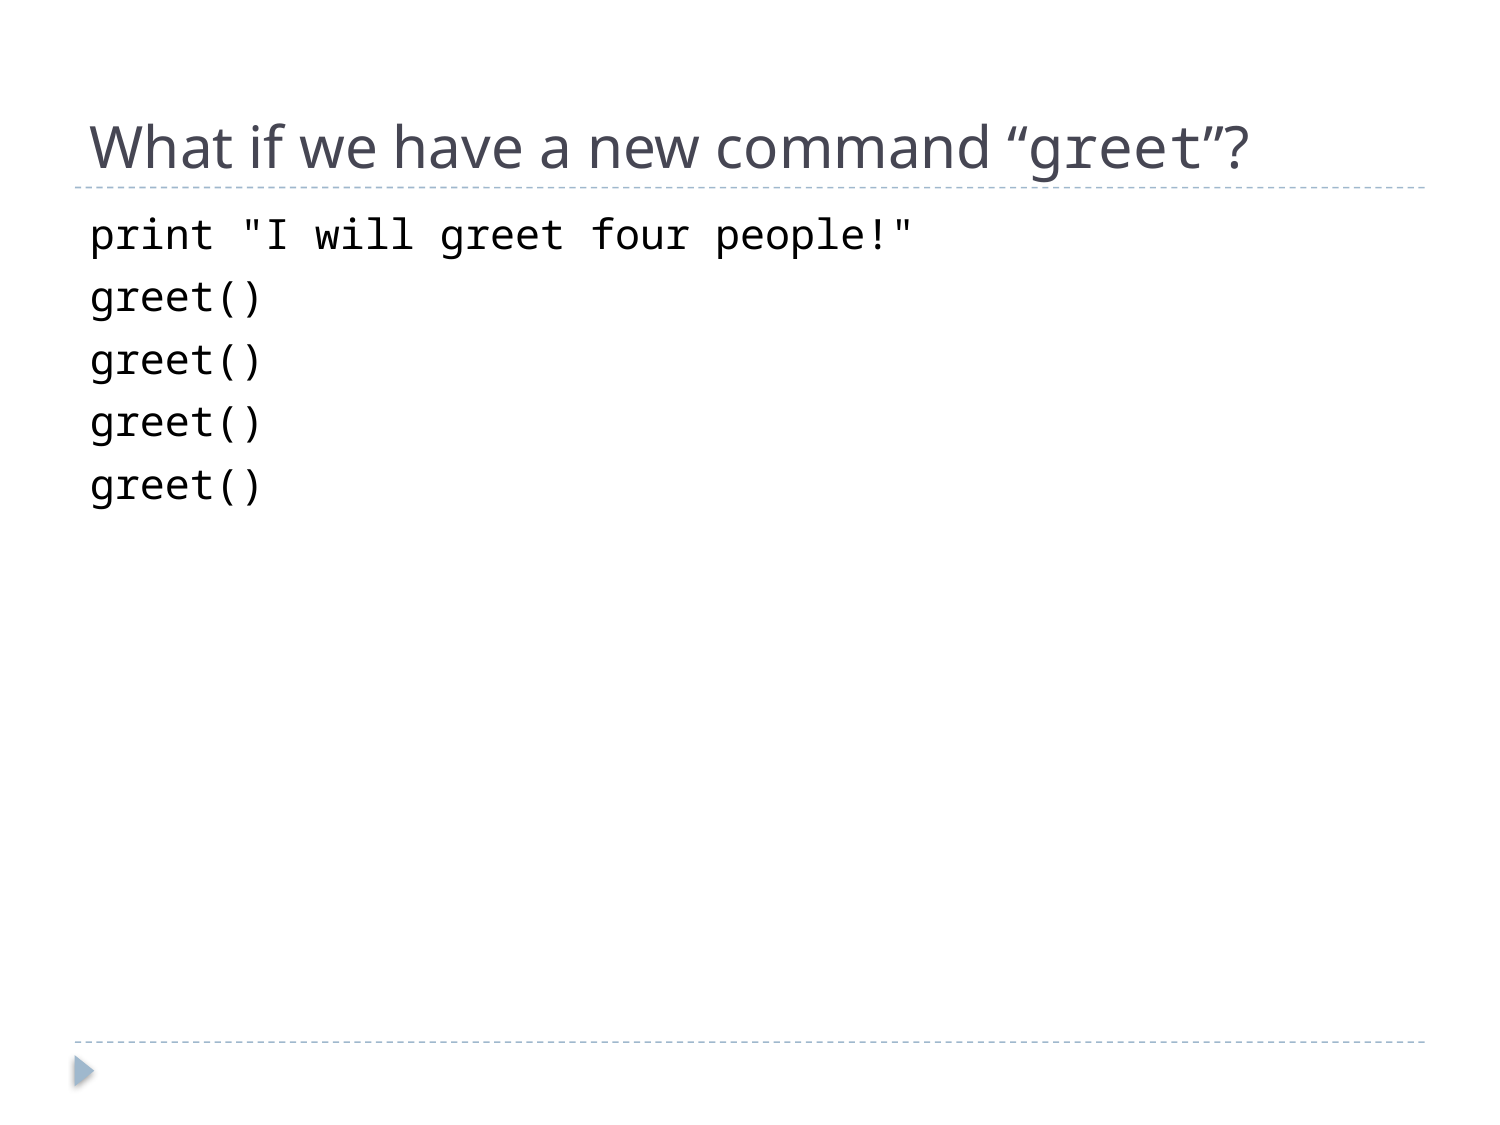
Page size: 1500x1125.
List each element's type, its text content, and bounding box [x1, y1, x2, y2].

list print "I will greet four people!" greet() greet() greet() greet() [75, 200, 1425, 1010]
title What if we have a new command “greet”? [75, 24, 1425, 188]
